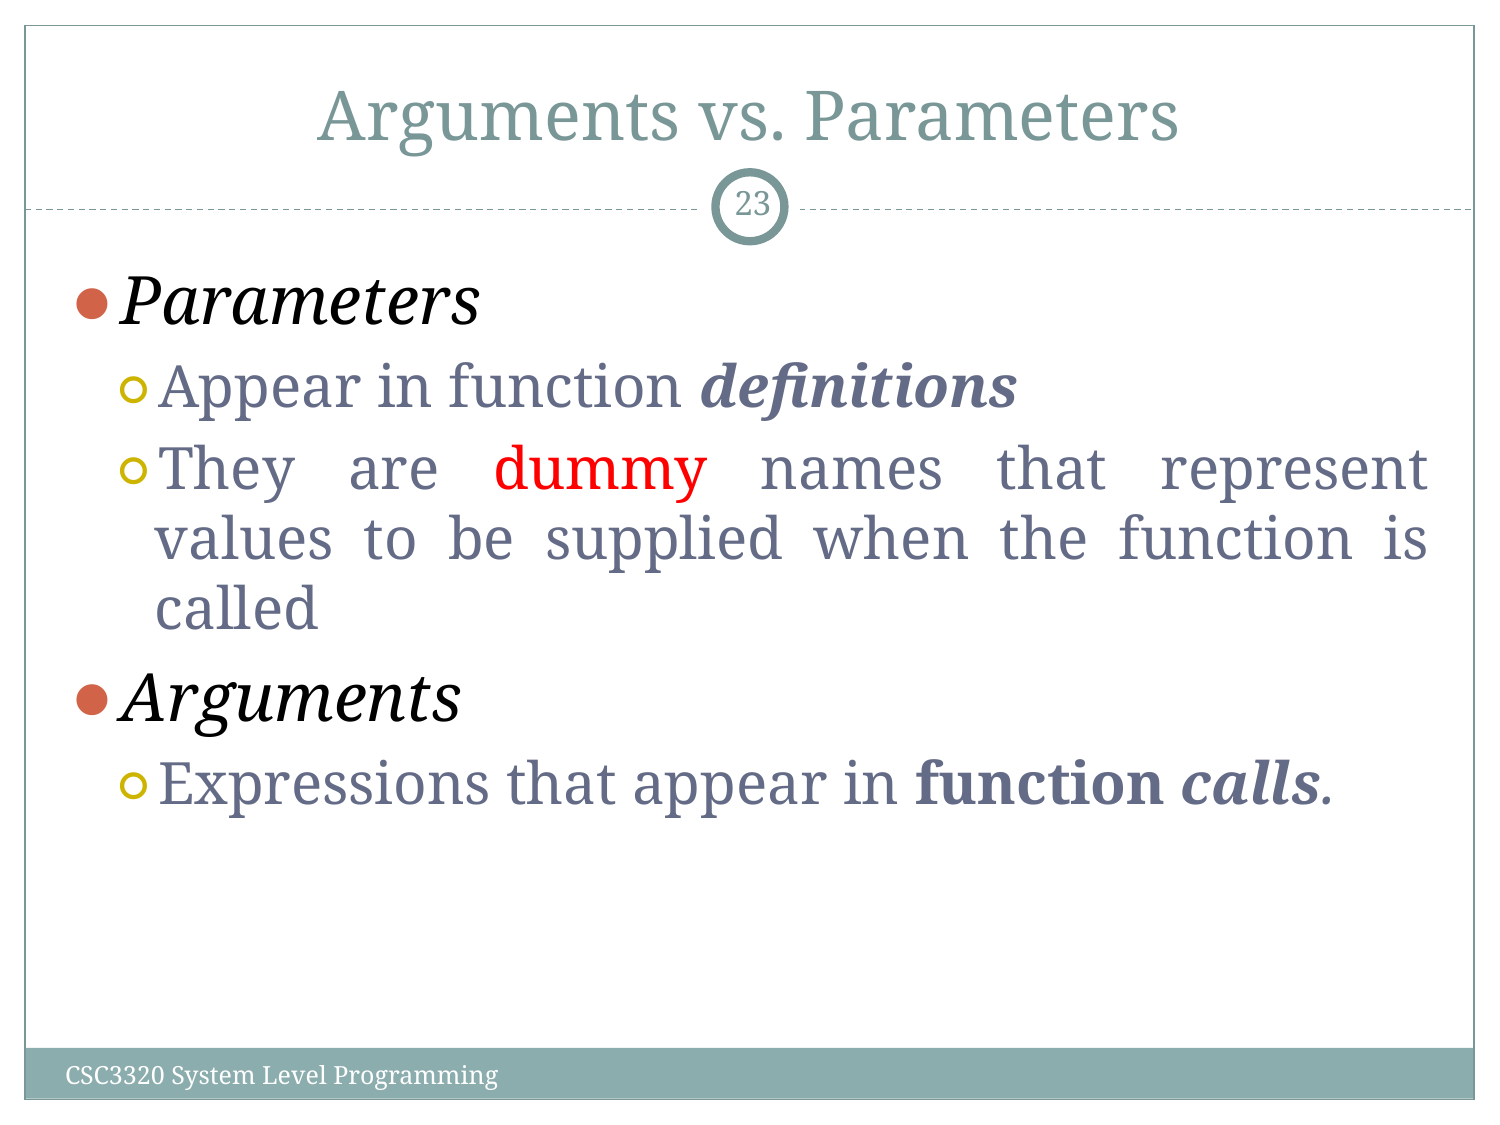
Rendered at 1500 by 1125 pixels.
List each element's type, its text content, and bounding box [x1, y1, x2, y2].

footer CSC3320 System Level Programming [50, 1051, 638, 1112]
slide_number ‹#› [715, 168, 791, 241]
list Parameters Appear in function definitions They are dummy names that represent values to be supplied when the function is called Arguments Expressions that appear in function calls. [49, 250, 1445, 1001]
title Arguments vs. Parameters [49, 37, 1450, 162]
